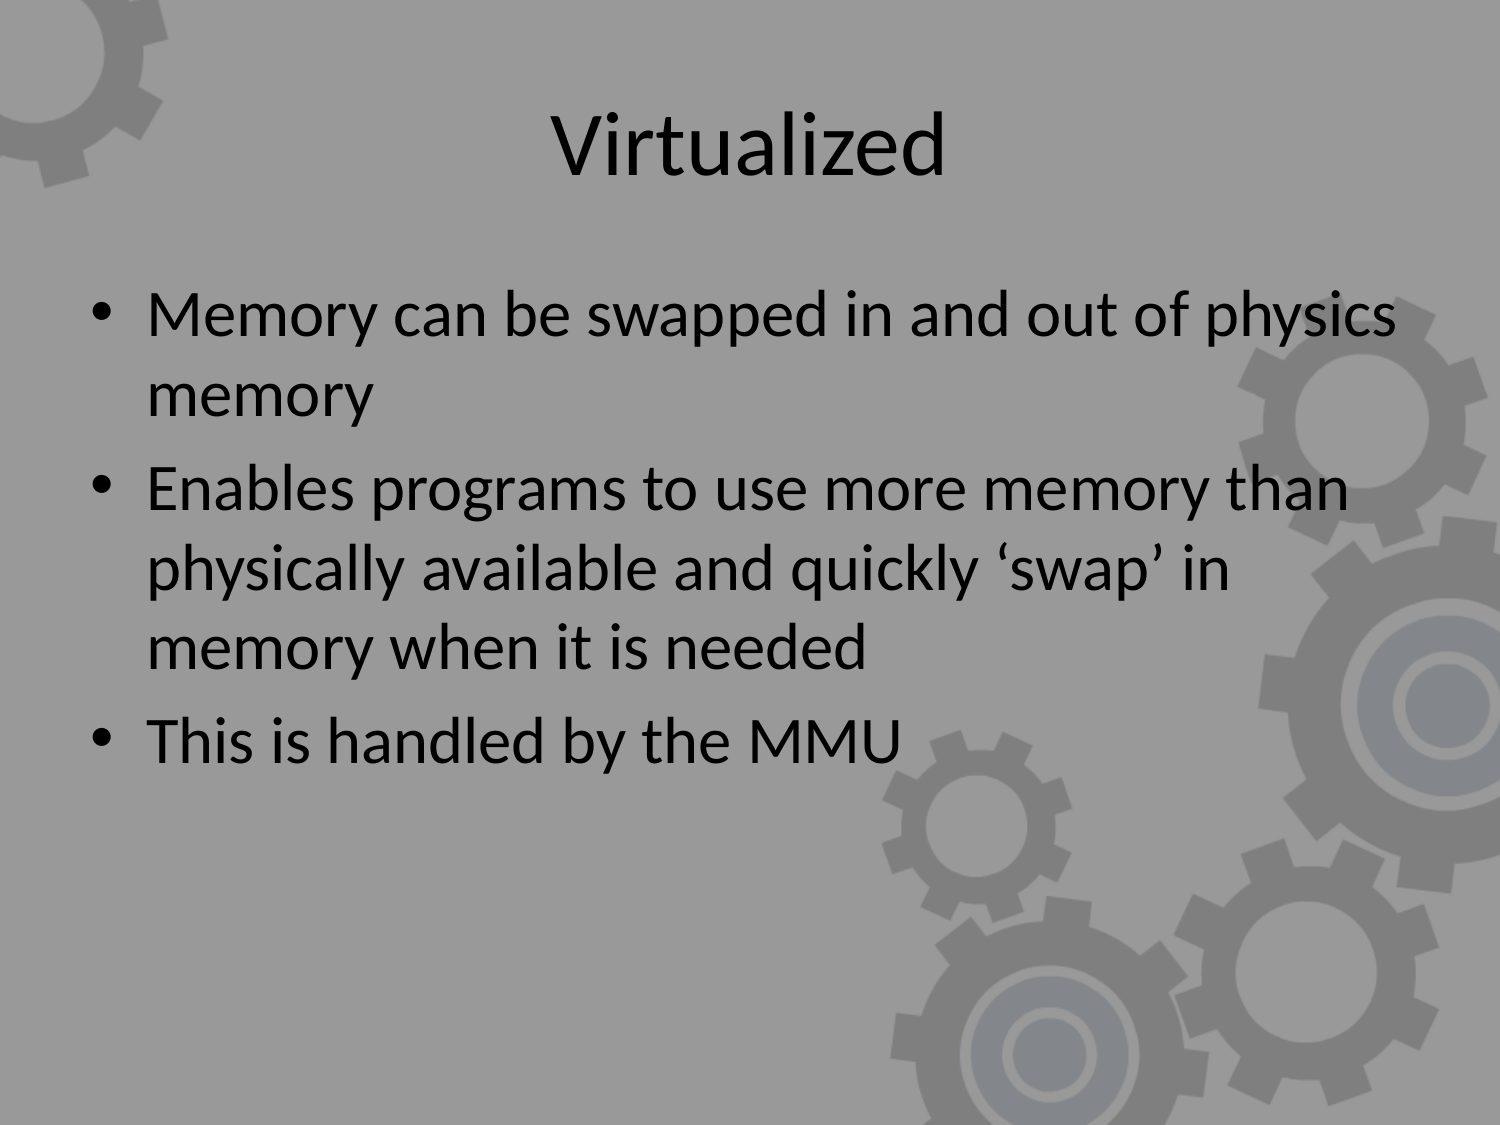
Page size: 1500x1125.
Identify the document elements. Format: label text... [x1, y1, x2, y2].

title Virtualized [75, 45, 1425, 233]
picture [0, 0, 1500, 1125]
list Memory can be swapped in and out of physics memory Enables programs to use more memory than physically available and quickly ‘swap’ in memory when it is needed This is handled by the MMU [75, 262, 1425, 1005]
